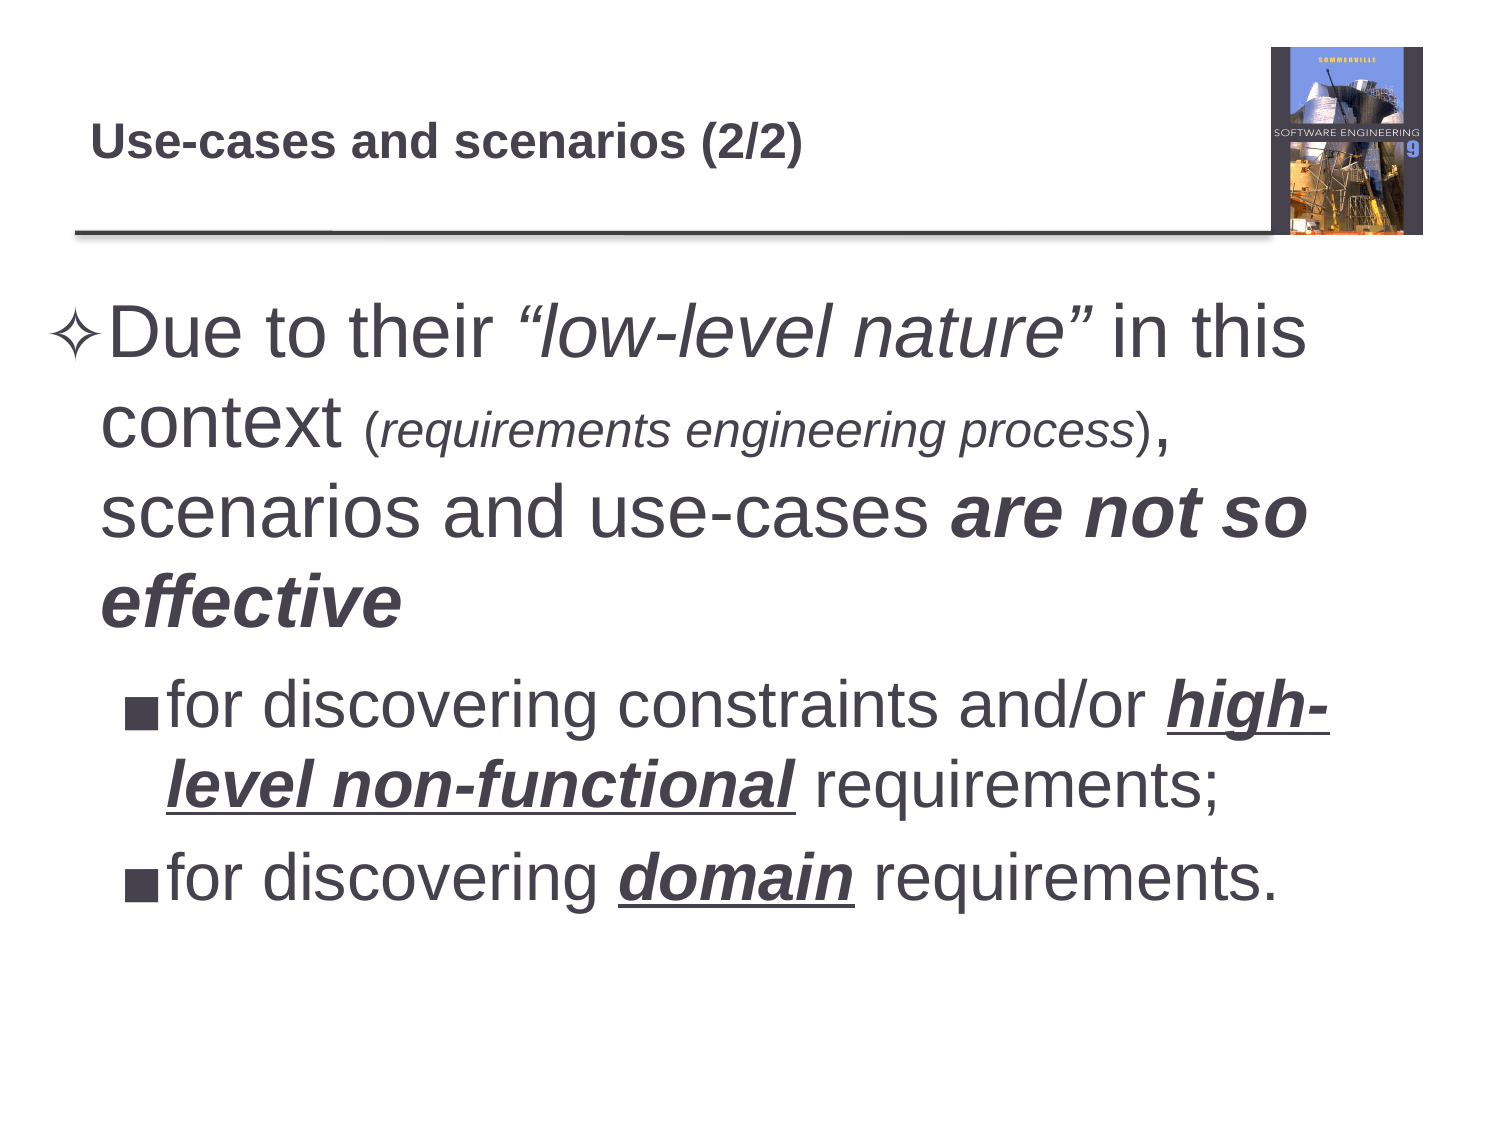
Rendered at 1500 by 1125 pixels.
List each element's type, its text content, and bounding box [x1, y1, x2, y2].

picture [1272, 47, 1423, 235]
title Use-cases and scenarios (2/2) [75, 45, 1272, 233]
list Due to their “low-level nature” in this context (requirements engineering process), scenarios and use-cases are not so effective for discovering constraints and/or high-level non-functional requirements; for discovering domain requirements. [29, 275, 1443, 1059]
